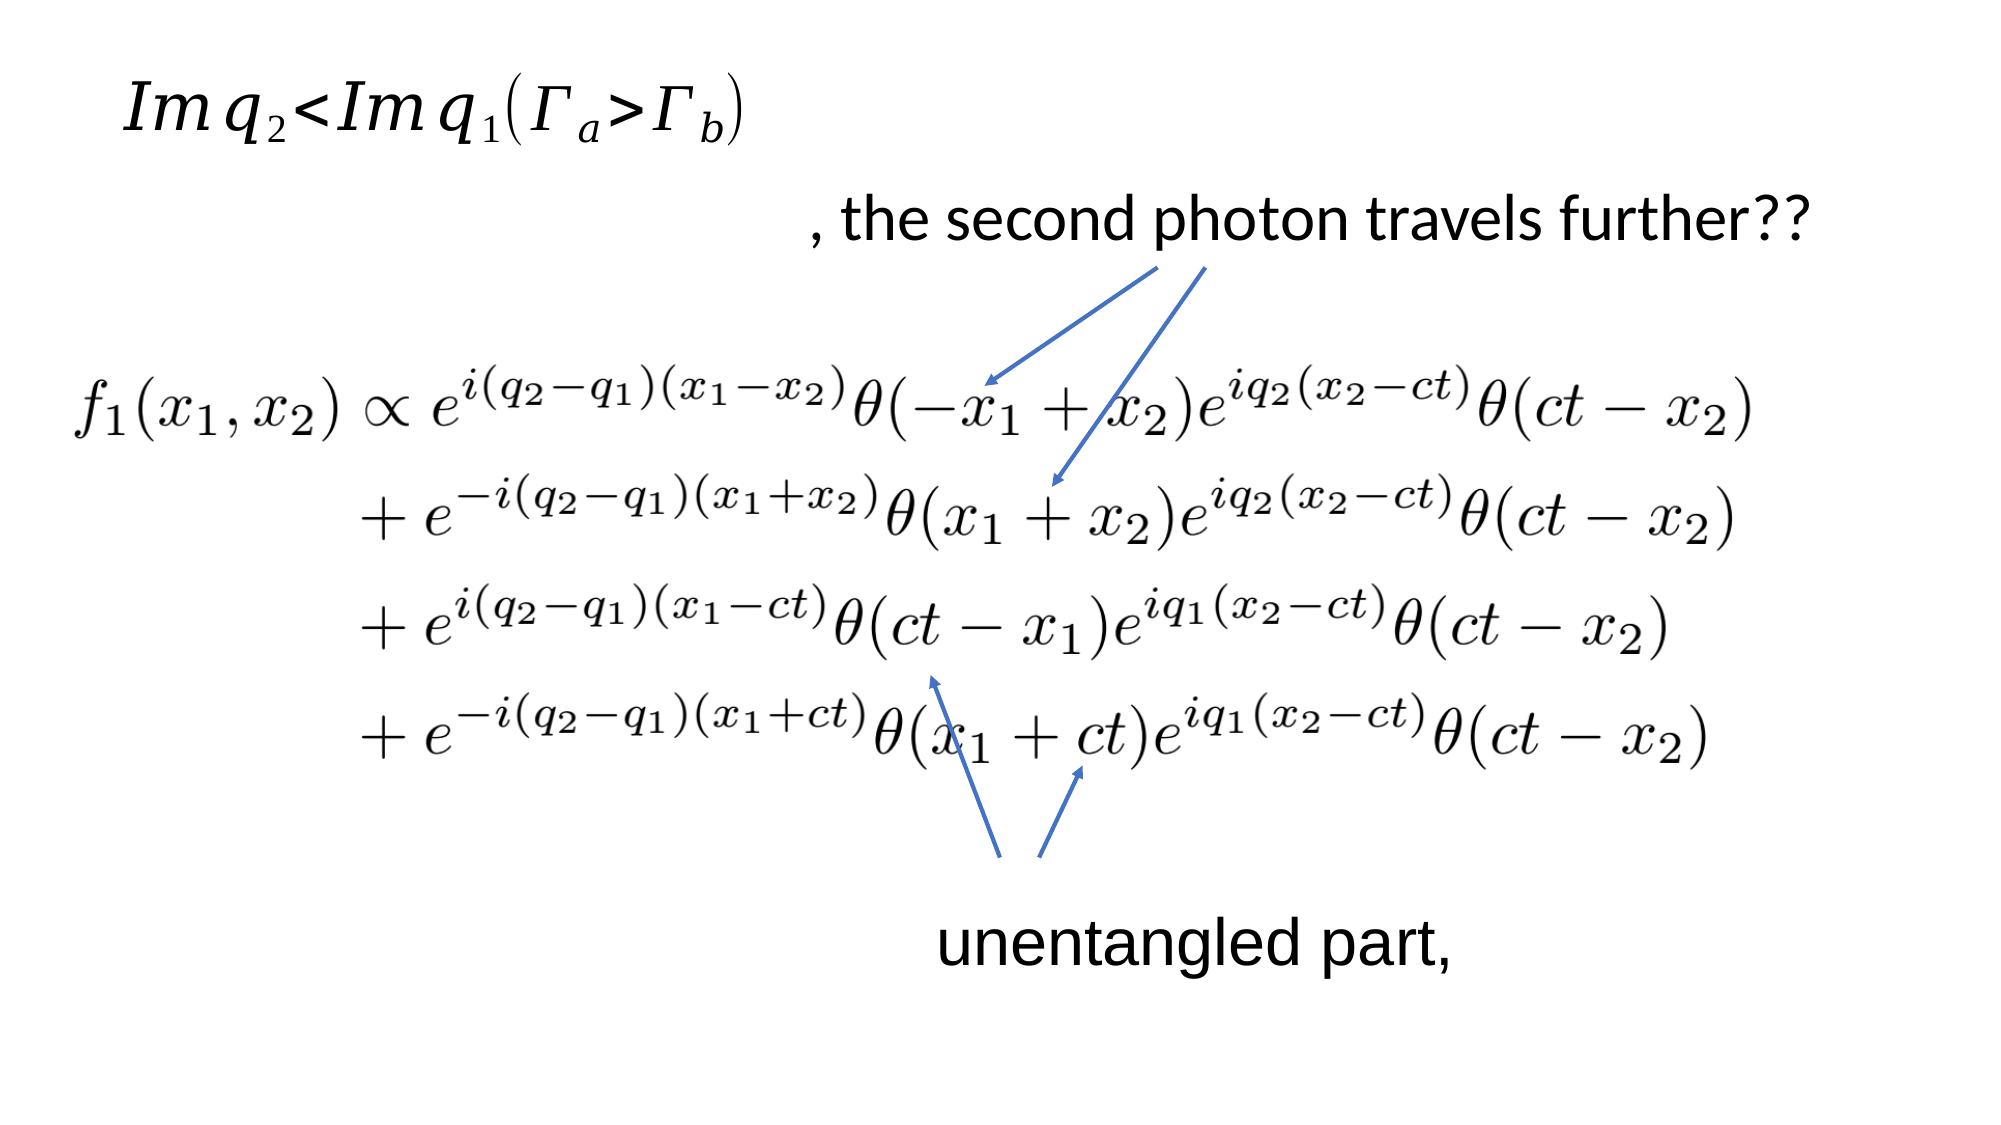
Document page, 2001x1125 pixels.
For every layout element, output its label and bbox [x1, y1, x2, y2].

text_box [1039, 765, 1083, 858]
picture [70, 352, 1792, 791]
text_box [984, 267, 1051, 386]
text_box [930, 674, 1000, 858]
text_box [1051, 267, 1206, 487]
